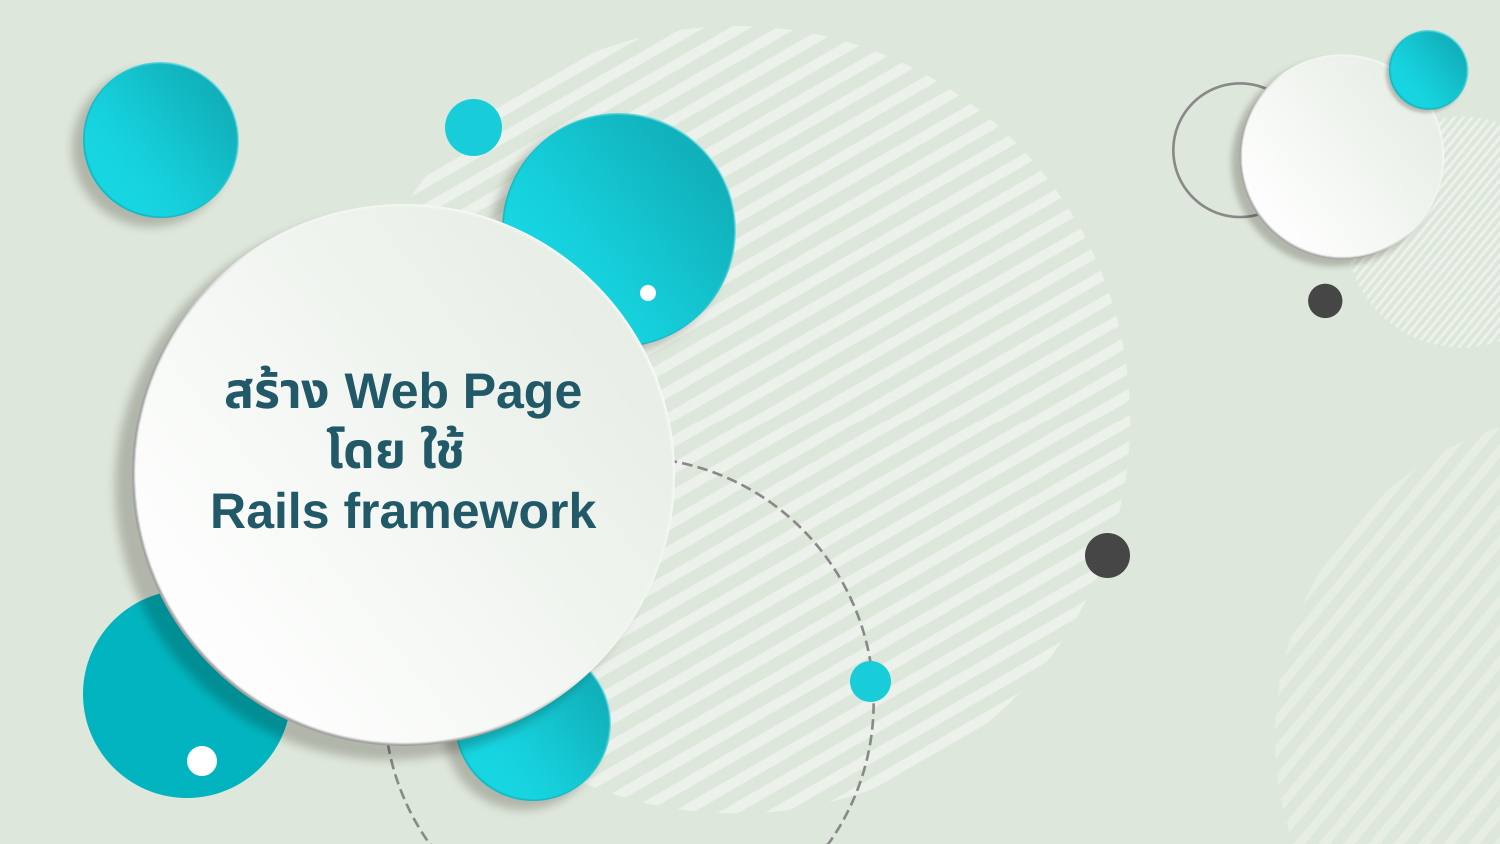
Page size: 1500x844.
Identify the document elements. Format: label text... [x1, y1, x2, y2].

text_box สร้าง Web Page โดย ใช้ Rails framework [138, 350, 668, 546]
picture [0, 0, 1500, 844]
